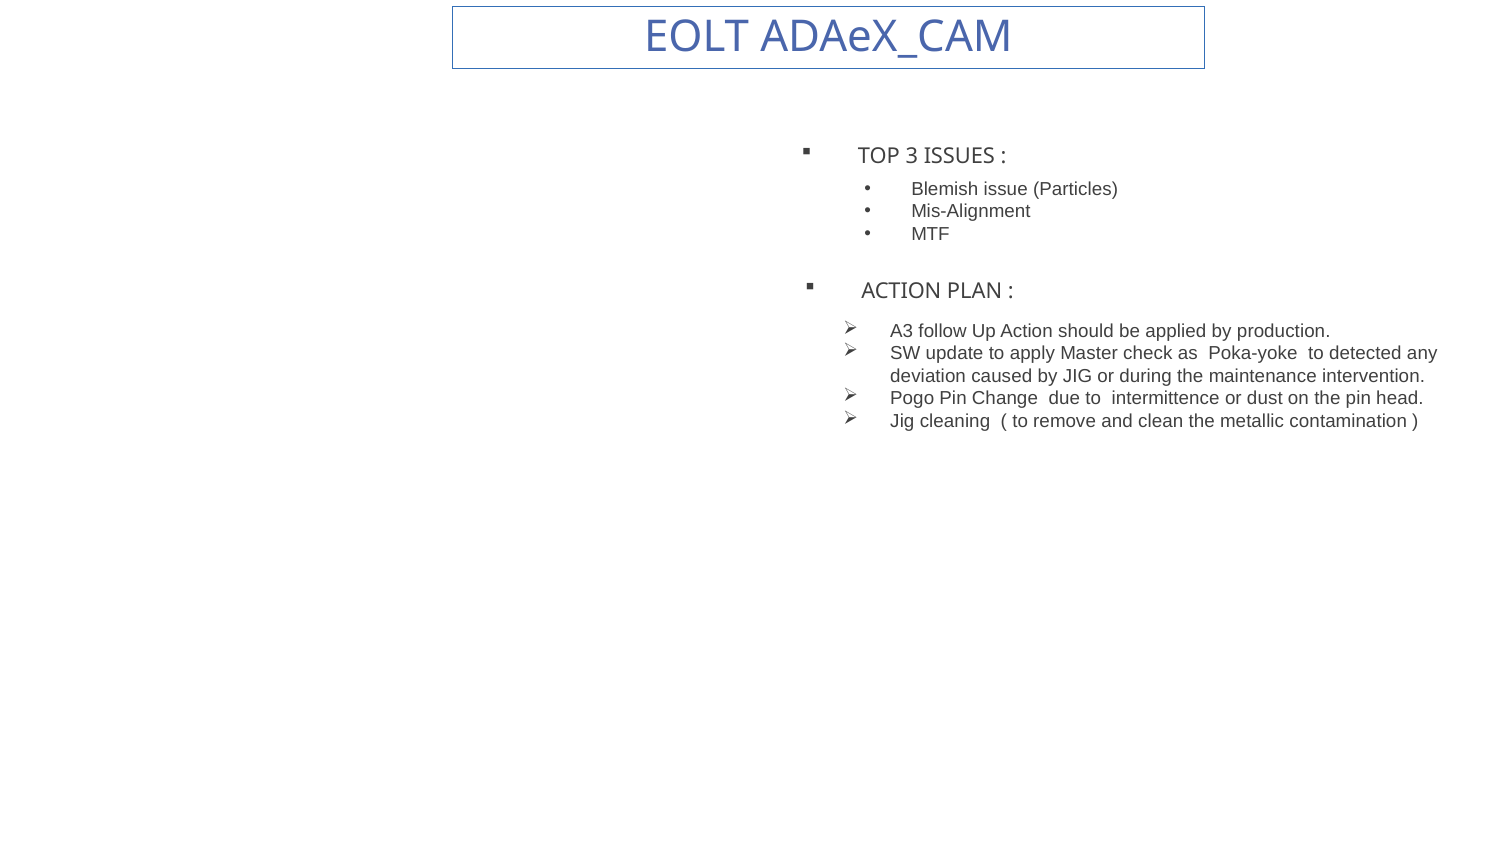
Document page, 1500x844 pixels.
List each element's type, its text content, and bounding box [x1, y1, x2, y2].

text_box A3 follow Up Action should be applied by production. SW update to apply Master check as Poka-yoke to detected any deviation caused by JIG or during the maintenance intervention. Pogo Pin Change due to intermittence or dust on the pin head. Jig cleaning ( to remove and clean the metallic contamination ) [828, 311, 1500, 484]
text_box Blemish issue (Particles) Mis-Alignment MTF [849, 169, 1332, 252]
text_box EOLT ADAeX_CAM [452, 6, 1205, 69]
text_box ACTION PLAN : [793, 257, 1367, 309]
text_box TOP 3 ISSUES : [786, 130, 1269, 182]
